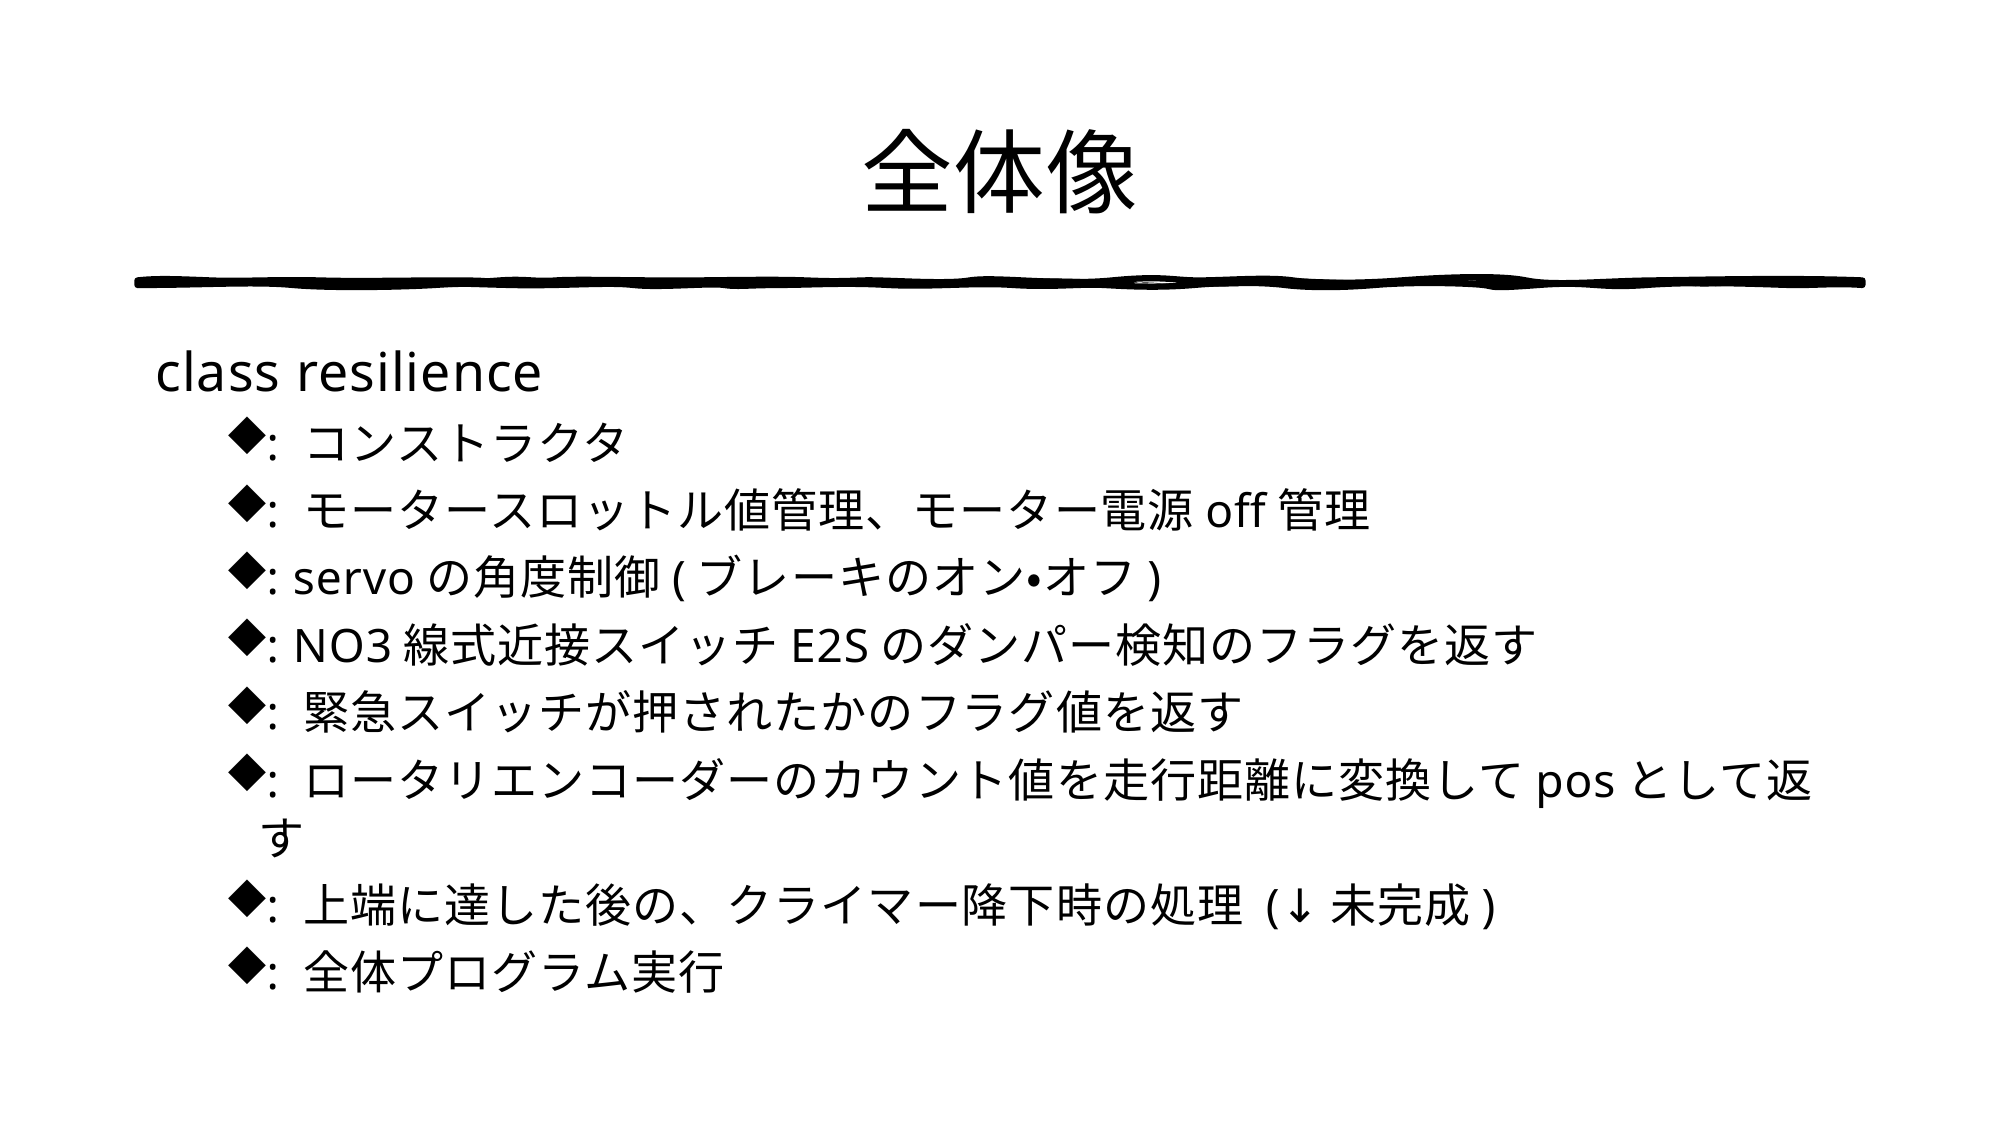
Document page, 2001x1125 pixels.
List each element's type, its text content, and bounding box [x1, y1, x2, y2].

title 全体像 [137, 59, 1863, 278]
